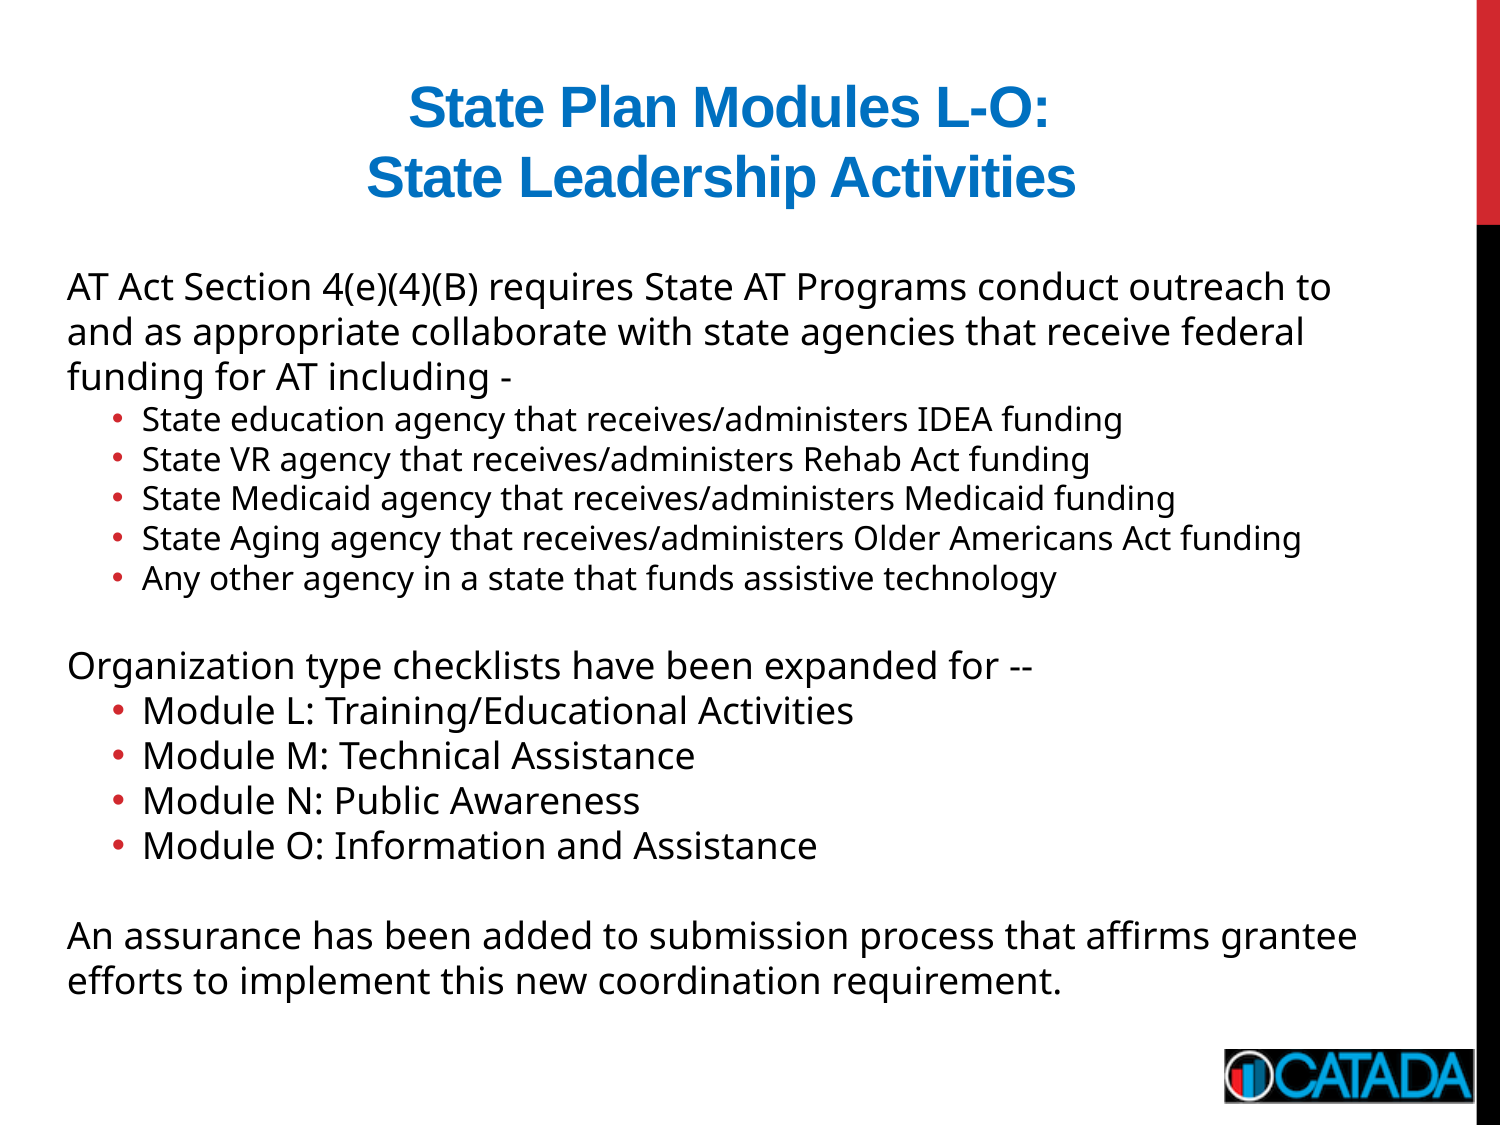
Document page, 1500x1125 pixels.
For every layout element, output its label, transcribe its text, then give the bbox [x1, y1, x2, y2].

picture [1224, 1049, 1476, 1104]
title State Plan Modules L-O: State Leadership Activities [37, 50, 1438, 217]
list AT Act Section 4(e)(4)(B) requires State AT Programs conduct outreach to and as appropriate collaborate with state agencies that receive federal funding for AT including - State education agency that receives/administers IDEA funding State VR agency that receives/administers Rehab Act funding State Medicaid agency that receives/administers Medicaid funding State Aging agency that receives/administers Older Americans Act funding Any other agency in a state that funds assistive technology Organization type checklists have been expanded for -- Module L: Training/Educational Activities Module M: Technical Assistance Module N: Public Awareness Module O: Information and Assistance An assurance has been added to submission process that affirms grantee efforts to implement this new coordination requirement. [51, 255, 1423, 1054]
